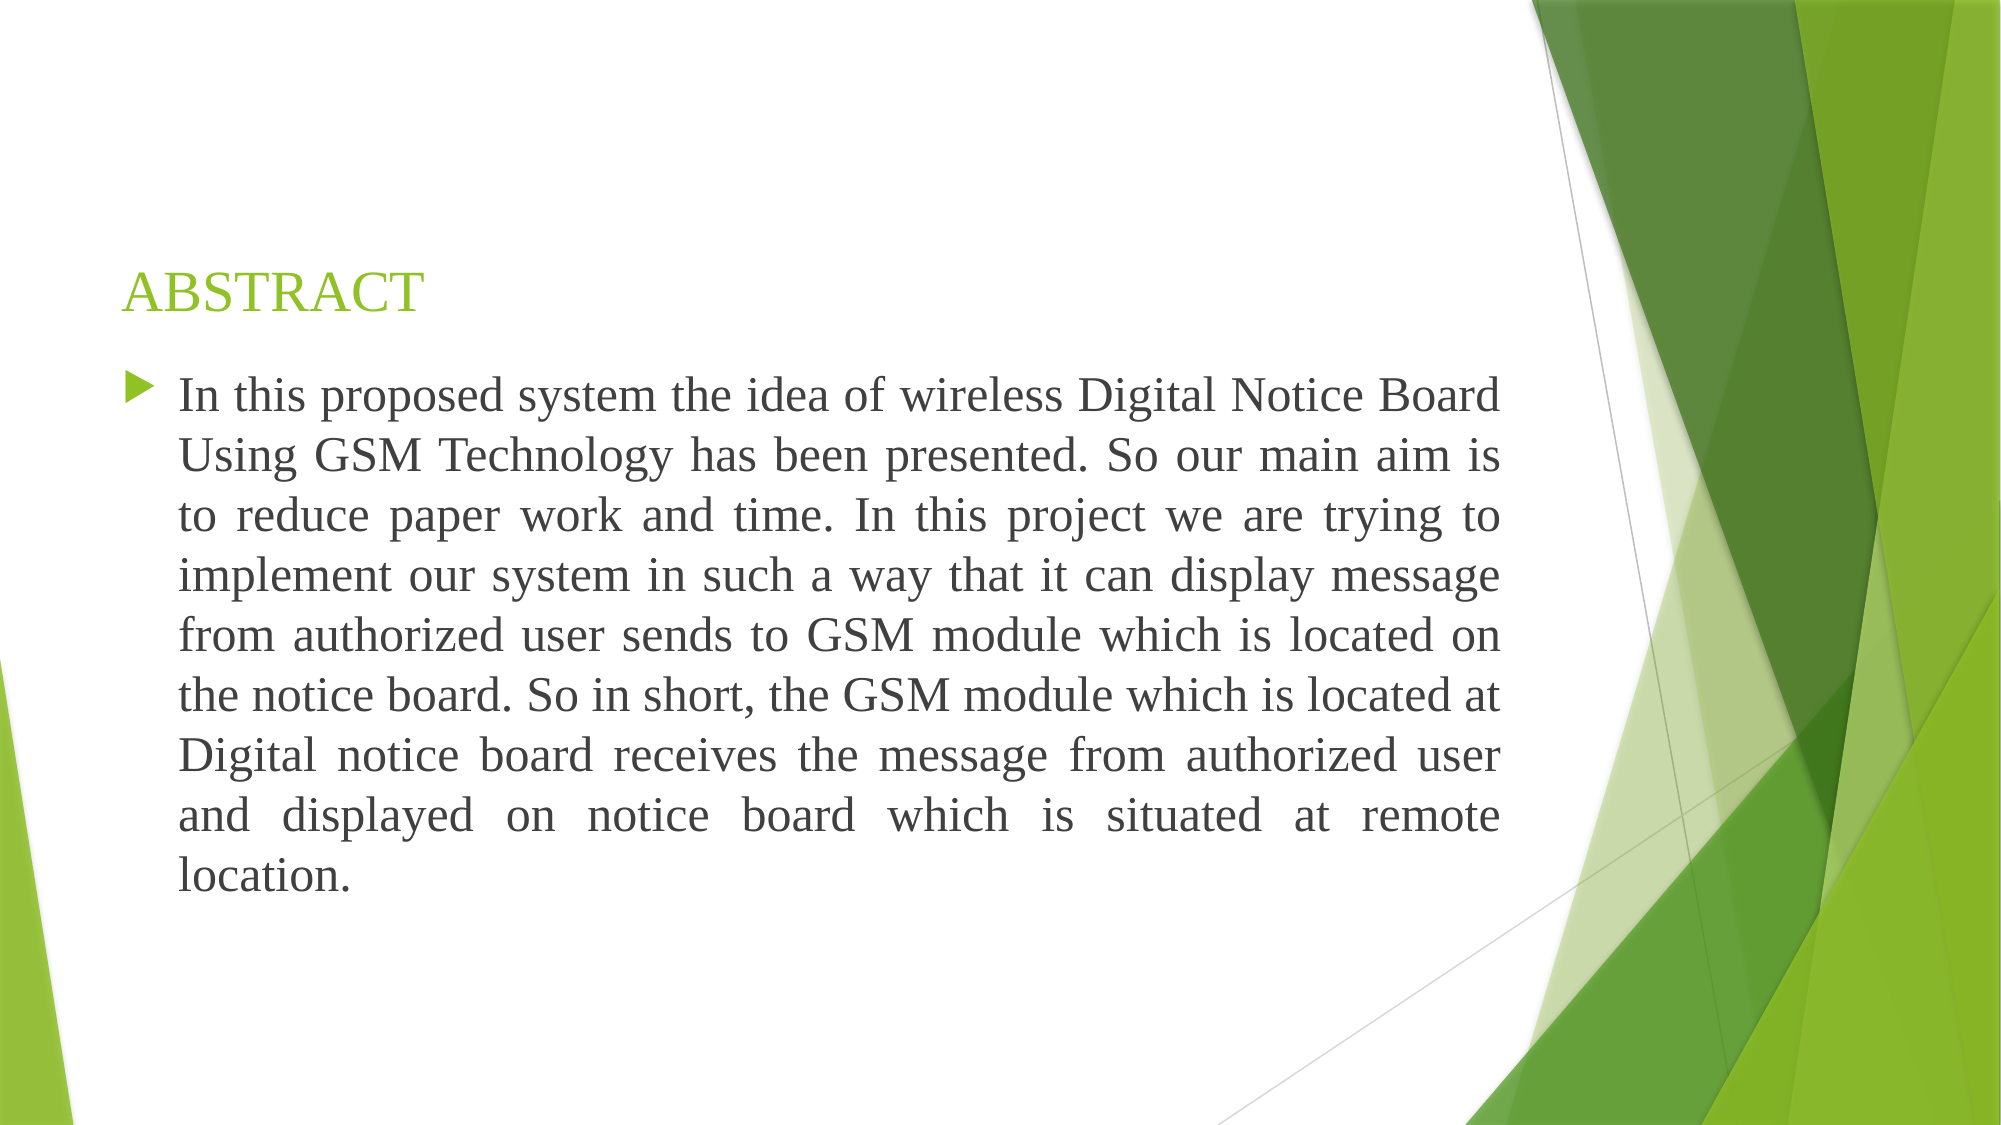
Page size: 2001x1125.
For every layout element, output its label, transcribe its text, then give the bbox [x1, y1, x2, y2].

list In this proposed system the idea of wireless Digital Notice Board Using GSM Technology has been presented. So our main aim is to reduce paper work and time. In this project we are trying to implement our system in such a way that it can display message from authorized user sends to GSM module which is located on the notice board. So in short, the GSM module which is located at Digital notice board receives the message from authorized user and displayed on notice board which is situated at remote location. [106, 354, 1517, 992]
title ABSTRACT [106, 246, 1517, 354]
